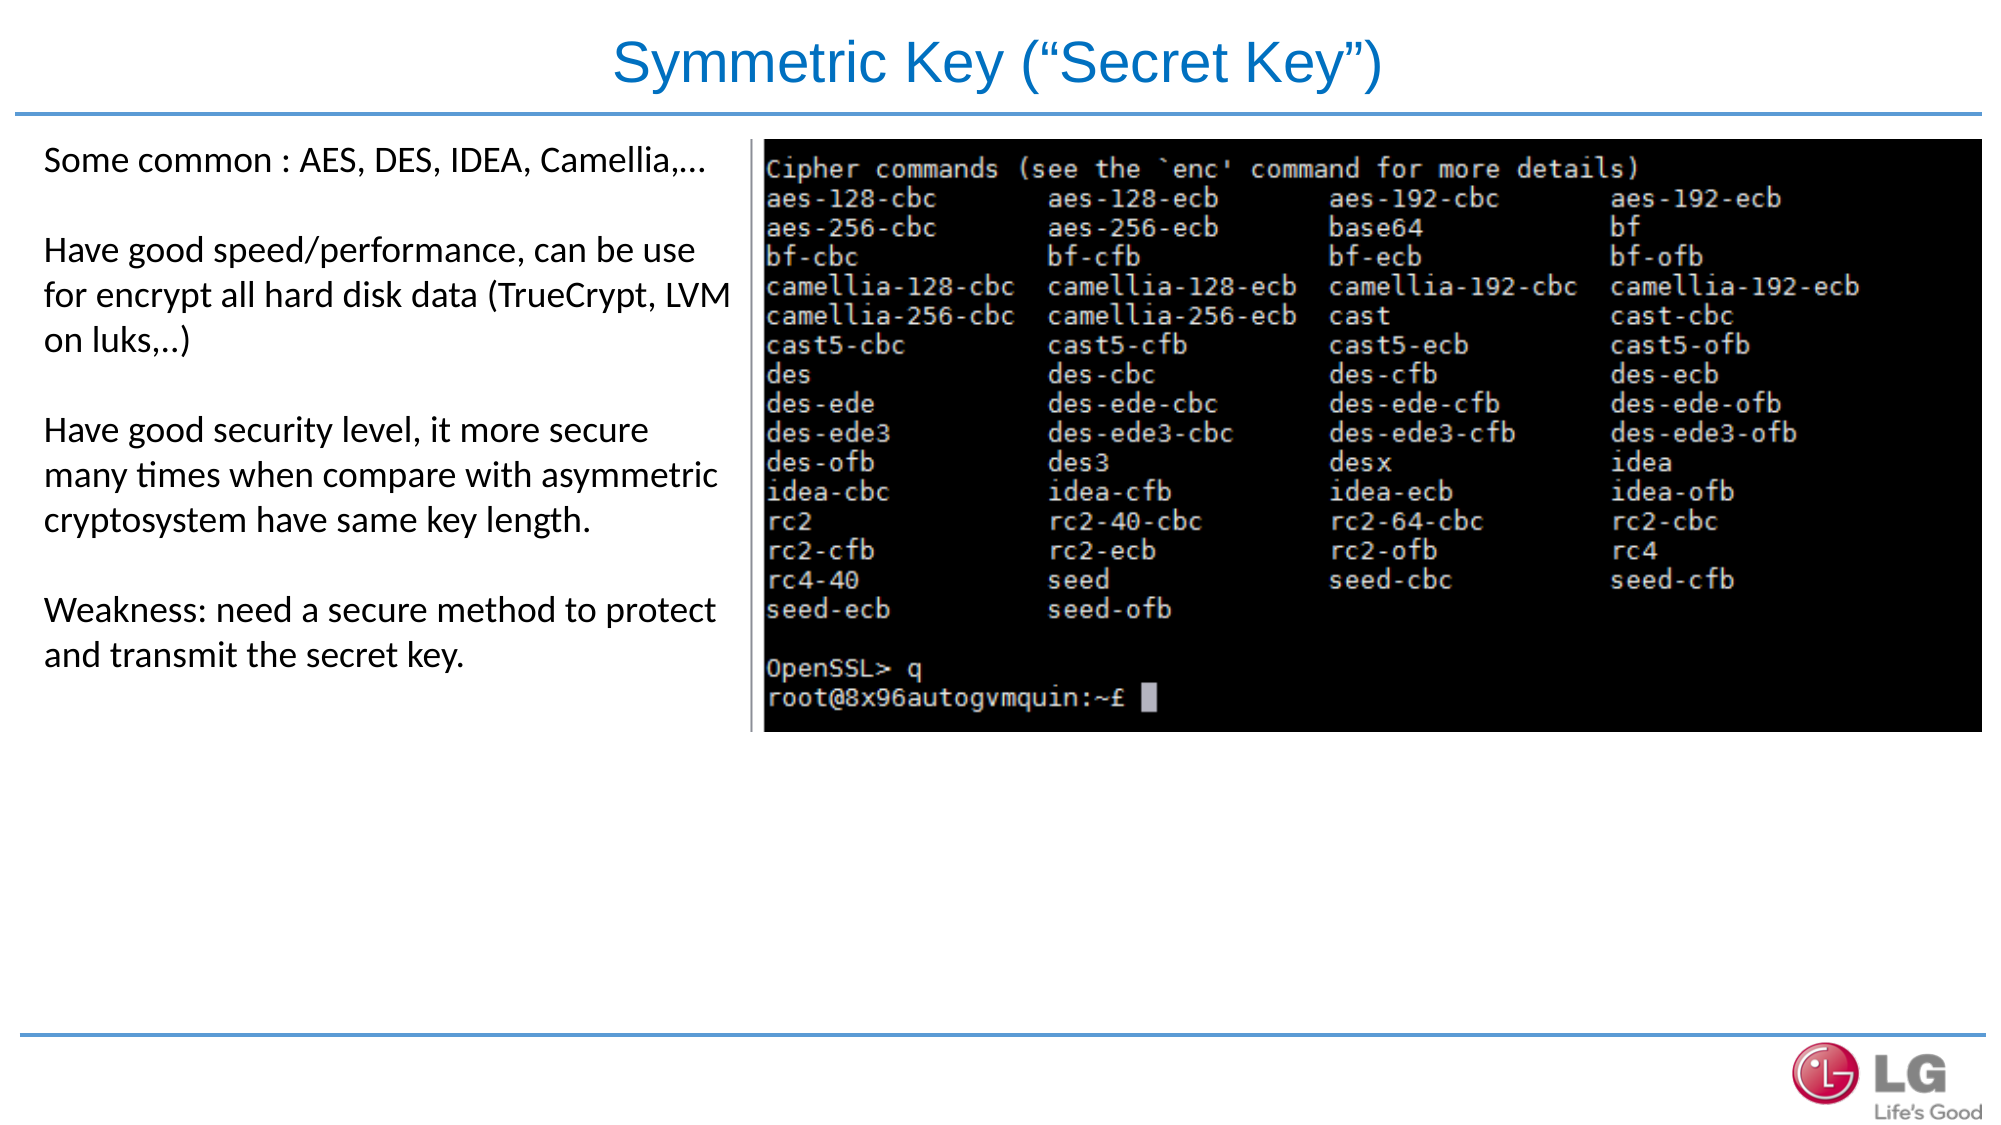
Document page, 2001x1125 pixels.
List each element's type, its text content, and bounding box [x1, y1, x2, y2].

picture [749, 139, 1982, 732]
picture [1792, 1037, 1982, 1125]
title Symmetric Key (“Secret Key”) [15, 10, 1982, 103]
text_box Some common : AES, DES, IDEA, Camellia,… Have good speed/performance, can be use for encrypt all hard disk data (TrueCrypt, LVM on luks,..) Have good security level, it more secure many times when compare with asymmetric cryptosystem have same key length. Weakness: need a secure method to protect and transmit the secret key. [29, 127, 750, 683]
